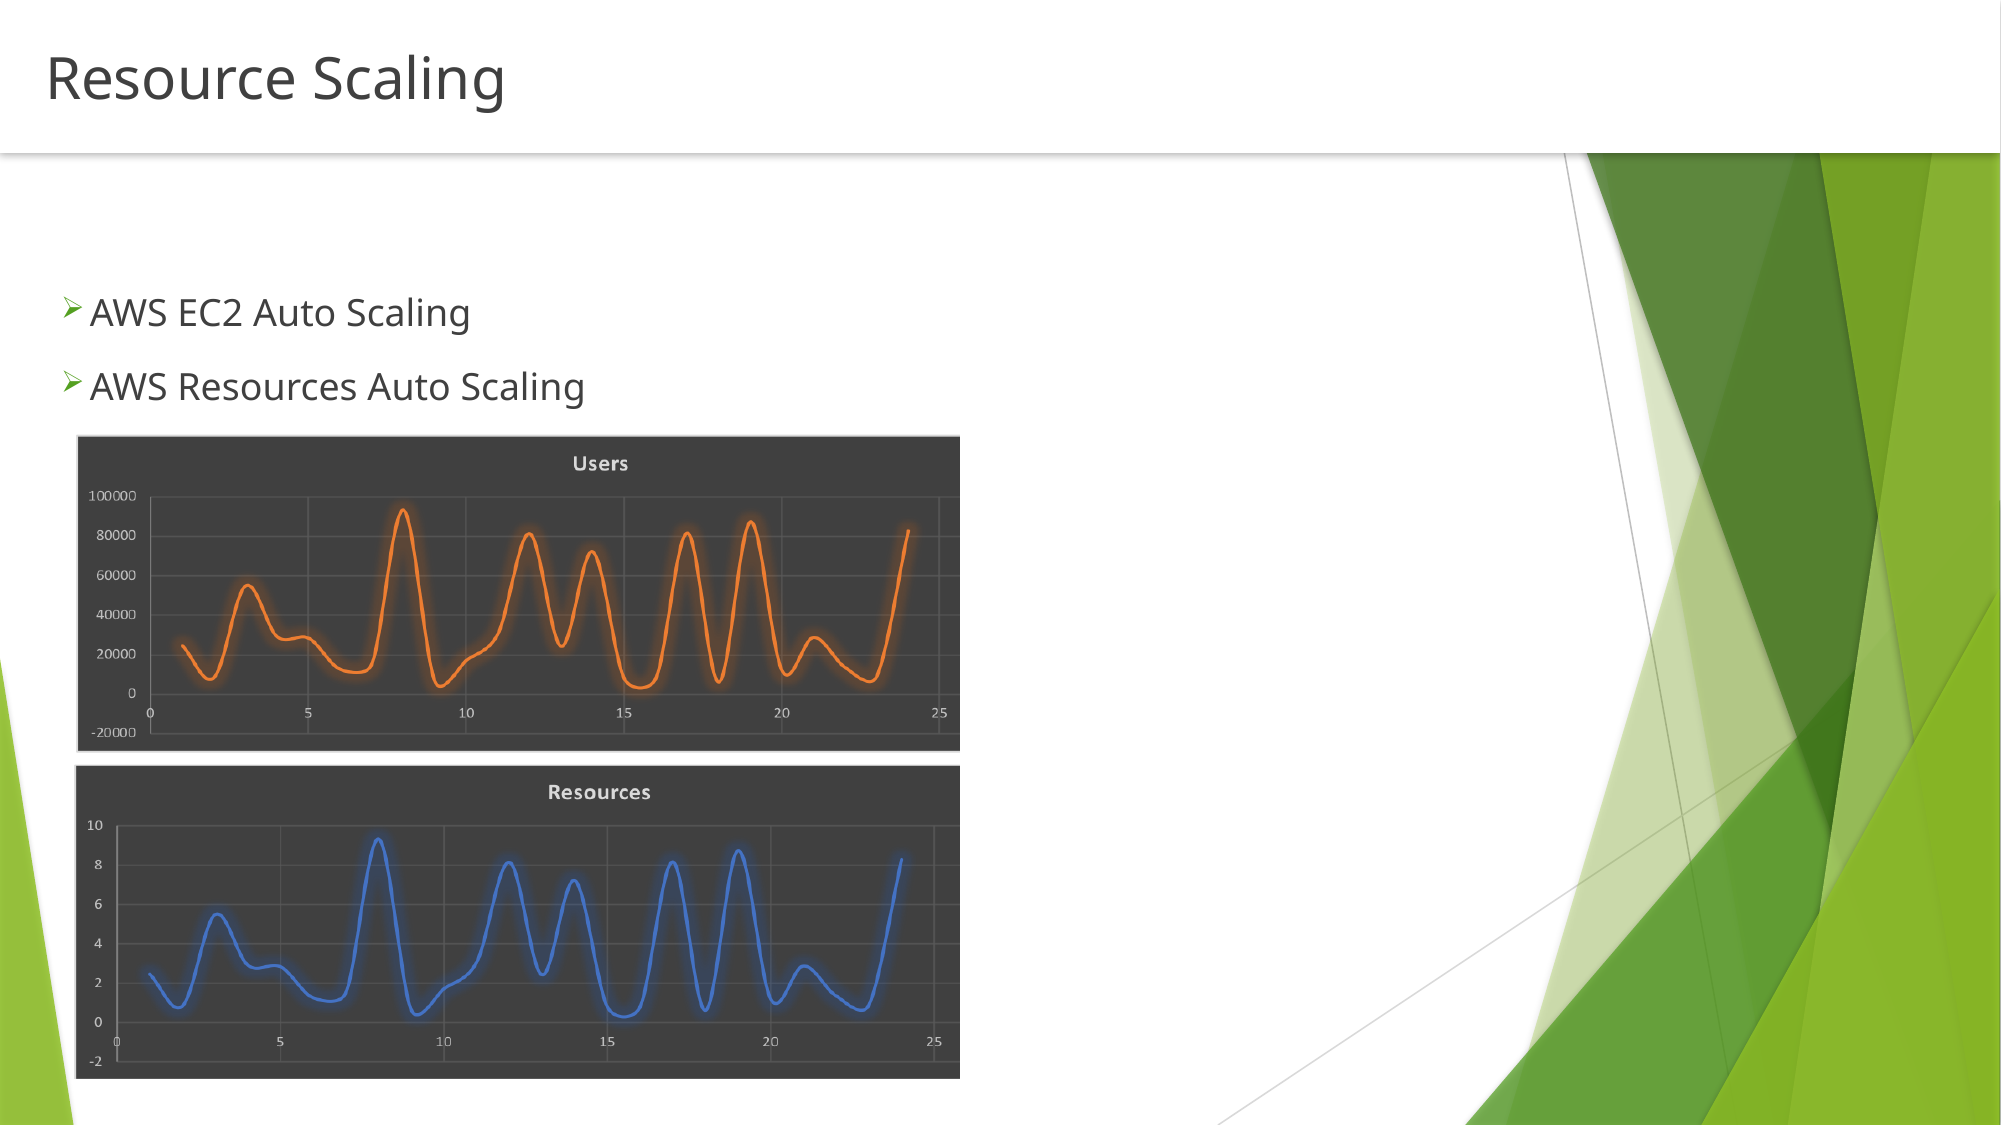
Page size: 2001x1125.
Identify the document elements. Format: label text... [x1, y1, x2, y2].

list Resource Scaling [0, 0, 2000, 153]
list AWS EC2 Auto Scaling AWS Resources Auto Scaling [50, 274, 645, 918]
picture [73, 434, 961, 1079]
